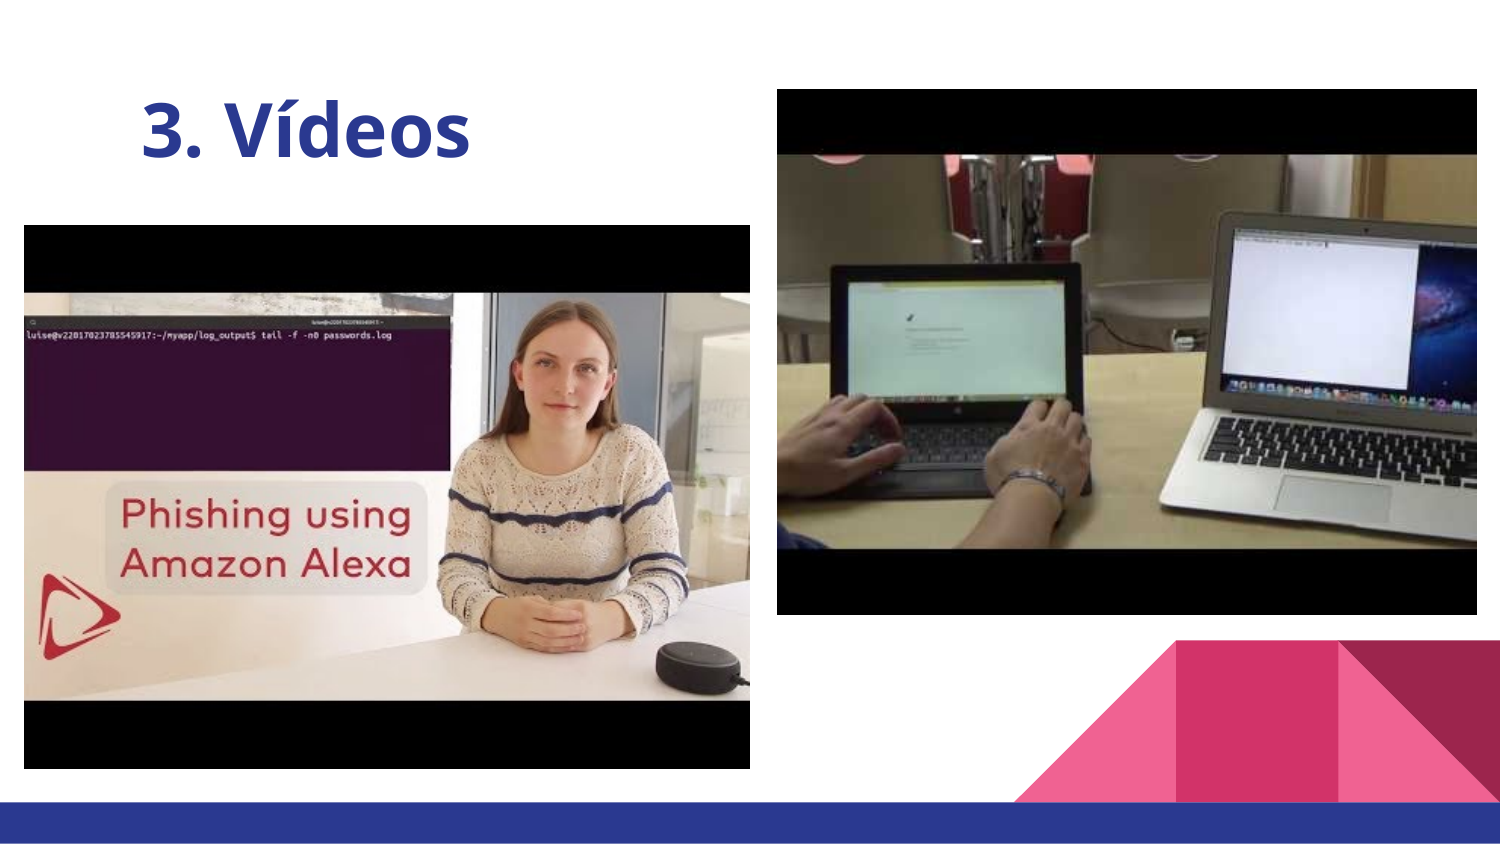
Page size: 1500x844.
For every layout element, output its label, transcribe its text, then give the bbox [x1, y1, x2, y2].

picture [24, 224, 751, 770]
picture [776, 89, 1478, 615]
title 3. Vídeos [51, 67, 1449, 167]
